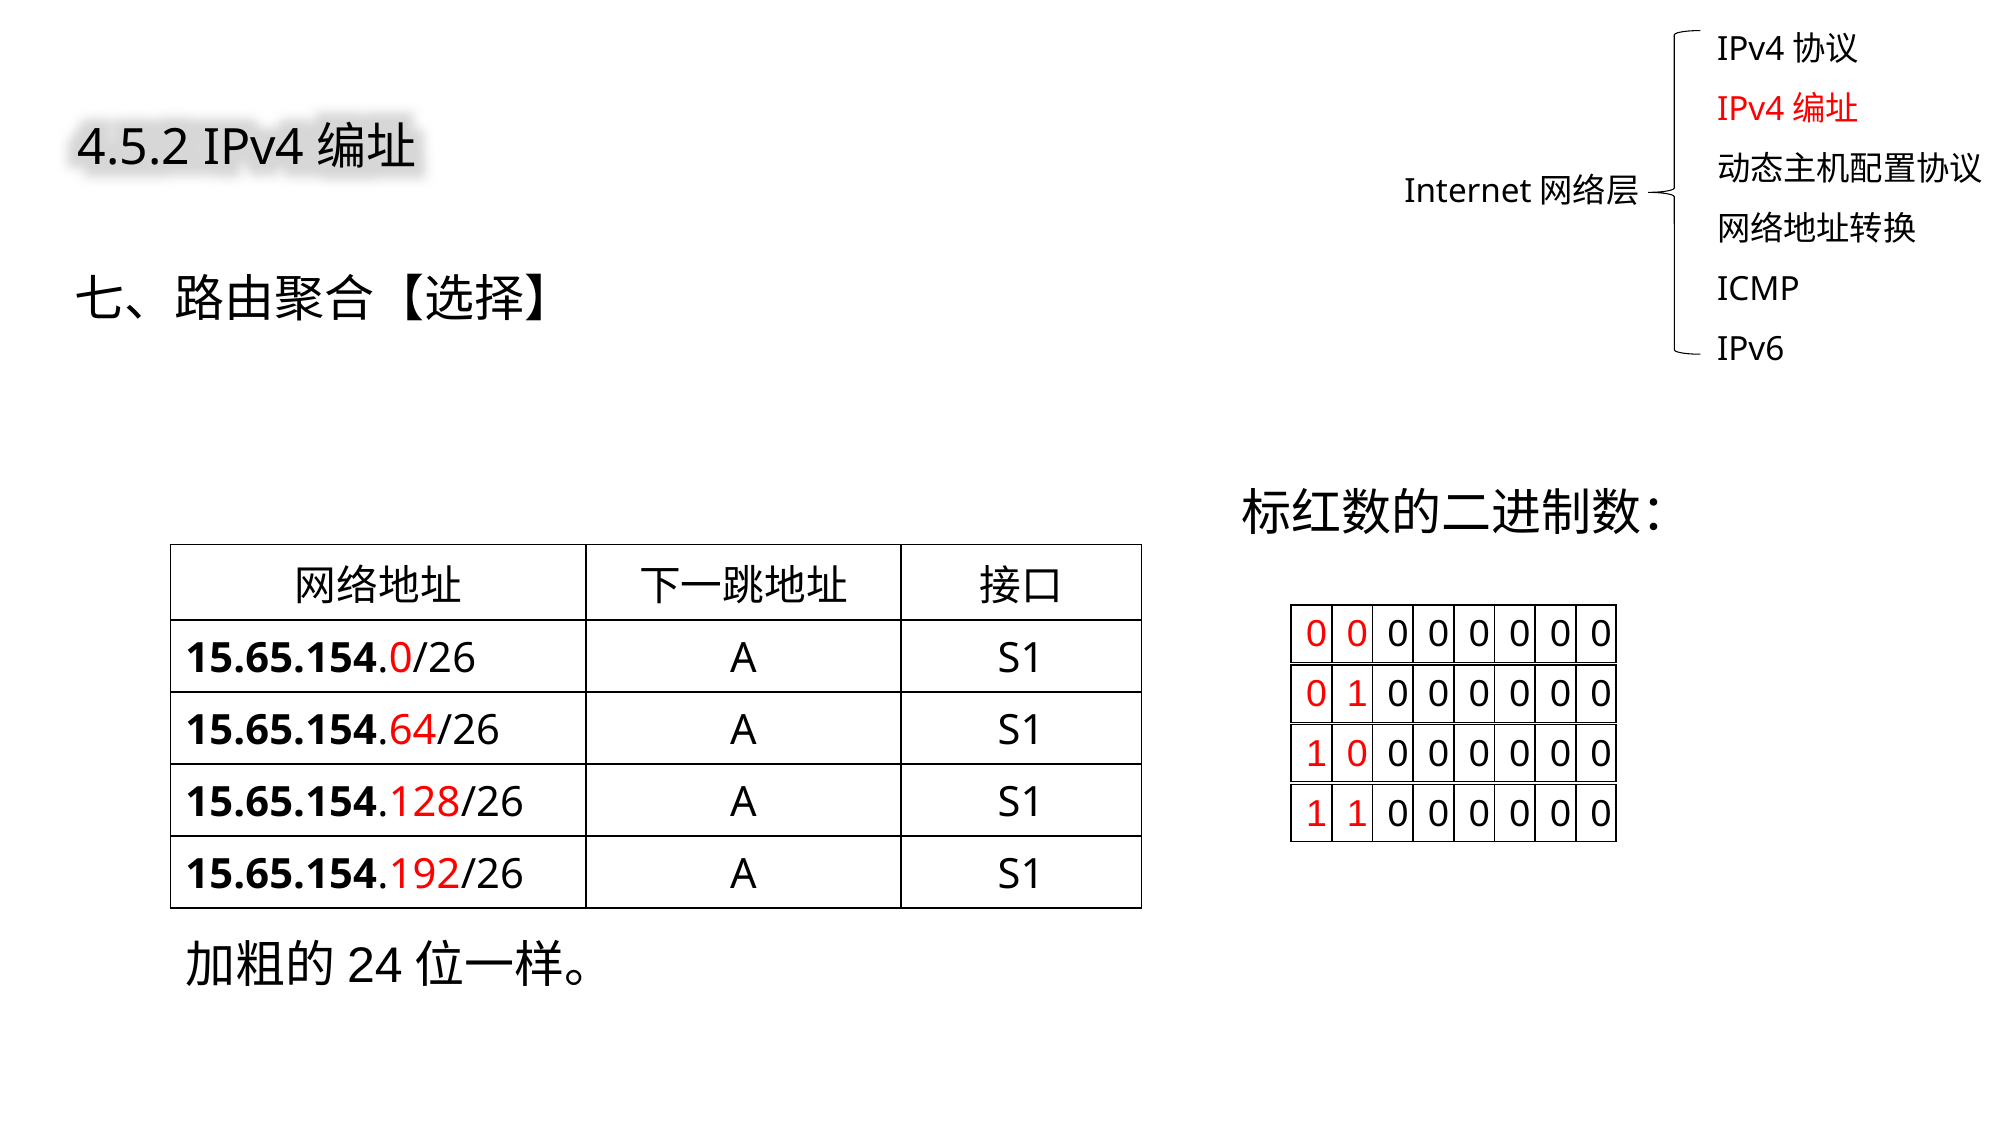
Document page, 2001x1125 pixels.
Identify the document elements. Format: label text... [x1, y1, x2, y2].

table_cell S1 [902, 765, 1141, 835]
table_header 0 [1292, 666, 1331, 722]
table_header 0 [1414, 725, 1453, 781]
text_box 4.5.2 IPv4编址 [59, 51, 1072, 208]
table_header 0 [1455, 785, 1494, 841]
text_box 标红数的二进制数： [1226, 473, 1818, 548]
table_cell 15.65.154.128/26 [171, 765, 585, 835]
table_header 0 [1455, 606, 1494, 662]
table_header 0 [1373, 606, 1412, 662]
table_header 1 [1292, 785, 1331, 841]
table_header 接口 [902, 545, 1141, 619]
table_header 0 [1495, 725, 1534, 781]
table_header 0 [1414, 666, 1453, 722]
text_box Internet网络层 [1389, 161, 1655, 217]
text_box [1655, 29, 1701, 355]
table_cell A [587, 837, 900, 907]
table_cell S1 [902, 621, 1141, 691]
table_header 0 [1292, 606, 1331, 662]
table_header 0 [1536, 606, 1575, 662]
table_header 0 [1577, 606, 1615, 662]
text_box IPv4协议 IPv4编址 动态主机配置协议 网络地址转换 ICMP IPv6 [1702, 0, 1998, 374]
table_header 下一跳地址 [587, 545, 900, 619]
table_cell 15.65.154.64/26 [171, 693, 585, 763]
table_header 0 [1495, 666, 1534, 722]
table_header 0 [1414, 606, 1453, 662]
table_header 0 [1577, 725, 1615, 781]
table_header 0 [1455, 666, 1494, 722]
table_header 0 [1577, 785, 1615, 841]
table_header 1 [1333, 666, 1372, 722]
table_cell 15.65.154.0/26 [171, 621, 585, 691]
table_header 0 [1414, 785, 1453, 841]
table_header 0 [1373, 725, 1412, 781]
table_header 0 [1536, 666, 1575, 722]
table_header 0 [1536, 785, 1575, 841]
table_header 0 [1455, 725, 1494, 781]
table_header 1 [1292, 725, 1331, 781]
table_cell S1 [902, 837, 1141, 907]
text_box 加粗的24位一样。 [170, 924, 609, 1000]
table_cell S1 [902, 693, 1141, 763]
table_header 网络地址 [171, 545, 585, 619]
table_cell A [587, 765, 900, 835]
table_header 0 [1333, 606, 1372, 662]
table_header 0 [1577, 666, 1615, 722]
table_header 0 [1373, 666, 1412, 722]
table_header 0 [1373, 785, 1412, 841]
table_header 0 [1495, 785, 1534, 841]
table_header 0 [1536, 725, 1575, 781]
table_cell 15.65.154.192/26 [171, 837, 585, 907]
table_cell A [587, 621, 900, 691]
text_box 七、路由聚合【选择】 [59, 229, 1489, 335]
table_header 0 [1495, 606, 1534, 662]
table_header 0 [1333, 725, 1372, 781]
table_cell A [587, 693, 900, 763]
table_header 1 [1333, 785, 1372, 841]
